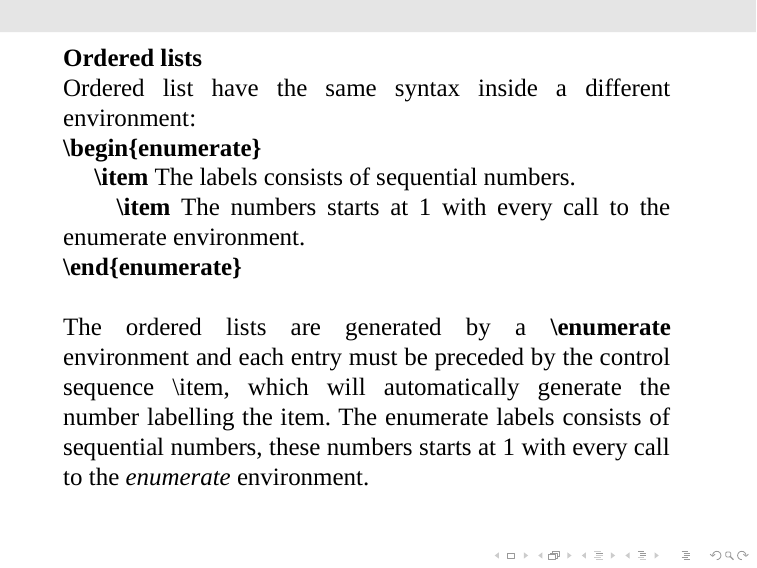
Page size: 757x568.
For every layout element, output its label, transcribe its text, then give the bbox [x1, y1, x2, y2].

text_box Ordered lists Ordered list have the same syntax inside a different environment: \begin{enumerate} \item The labels consists of sequential numbers. \item The numbers starts at 1 with every call to the enumerate environment. \end{enumerate} The ordered lists are generated by a \enumerate environment and each entry must be preceded by the control sequence \item, which will automatically generate the number labelling the item. The enumerate labels consists of sequential numbers, these numbers starts at 1 with every call to the enumerate environment. [48, 33, 686, 528]
